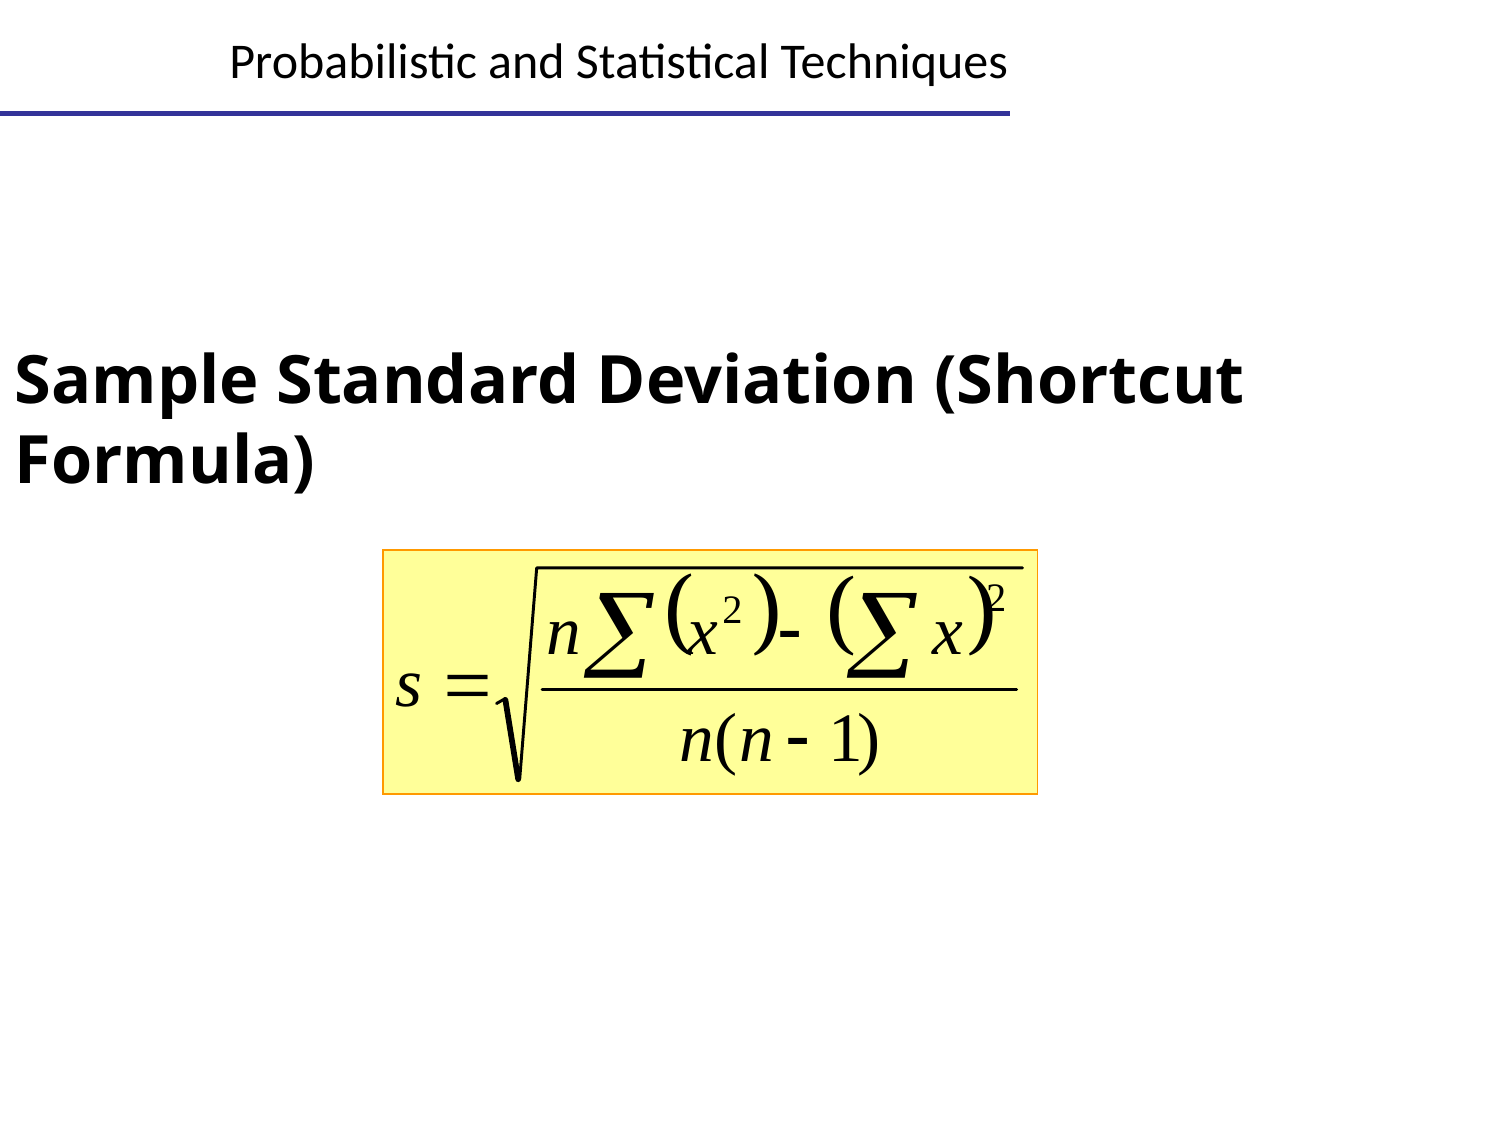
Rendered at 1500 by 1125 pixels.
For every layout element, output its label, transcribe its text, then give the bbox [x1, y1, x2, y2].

title Probabilistic and Statistical Techniques [0, 0, 1238, 118]
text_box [383, 550, 1037, 794]
text_box Sample Standard Deviation (Shortcut Formula) [0, 373, 1425, 461]
